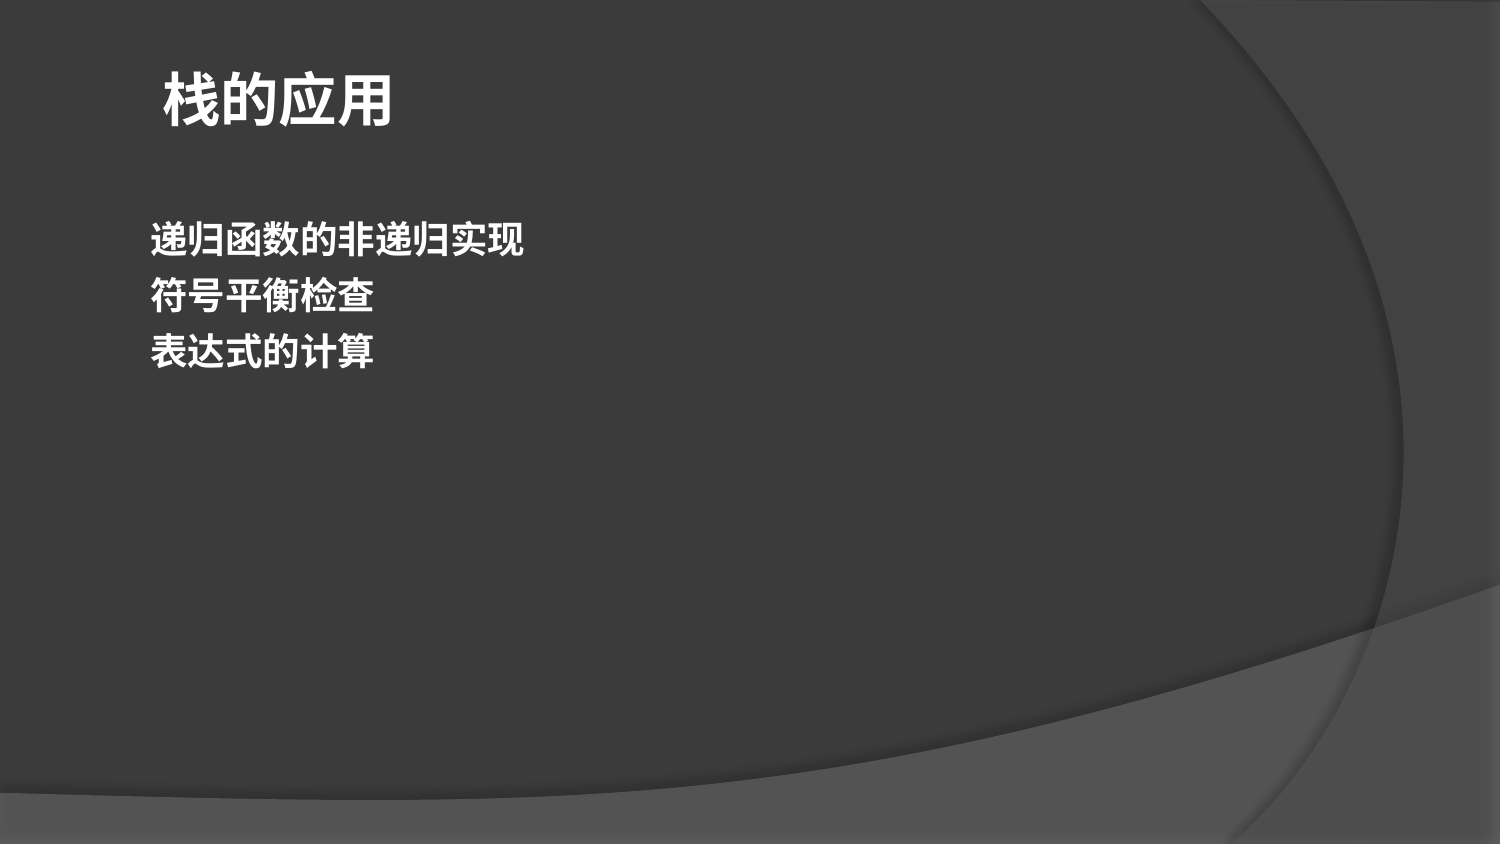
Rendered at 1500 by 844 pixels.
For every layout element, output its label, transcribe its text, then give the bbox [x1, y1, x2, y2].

text_box 栈的应用 [147, 55, 884, 141]
text_box 递归函数的非递归实现 符号平衡检查 表达式的计算 [135, 197, 715, 381]
